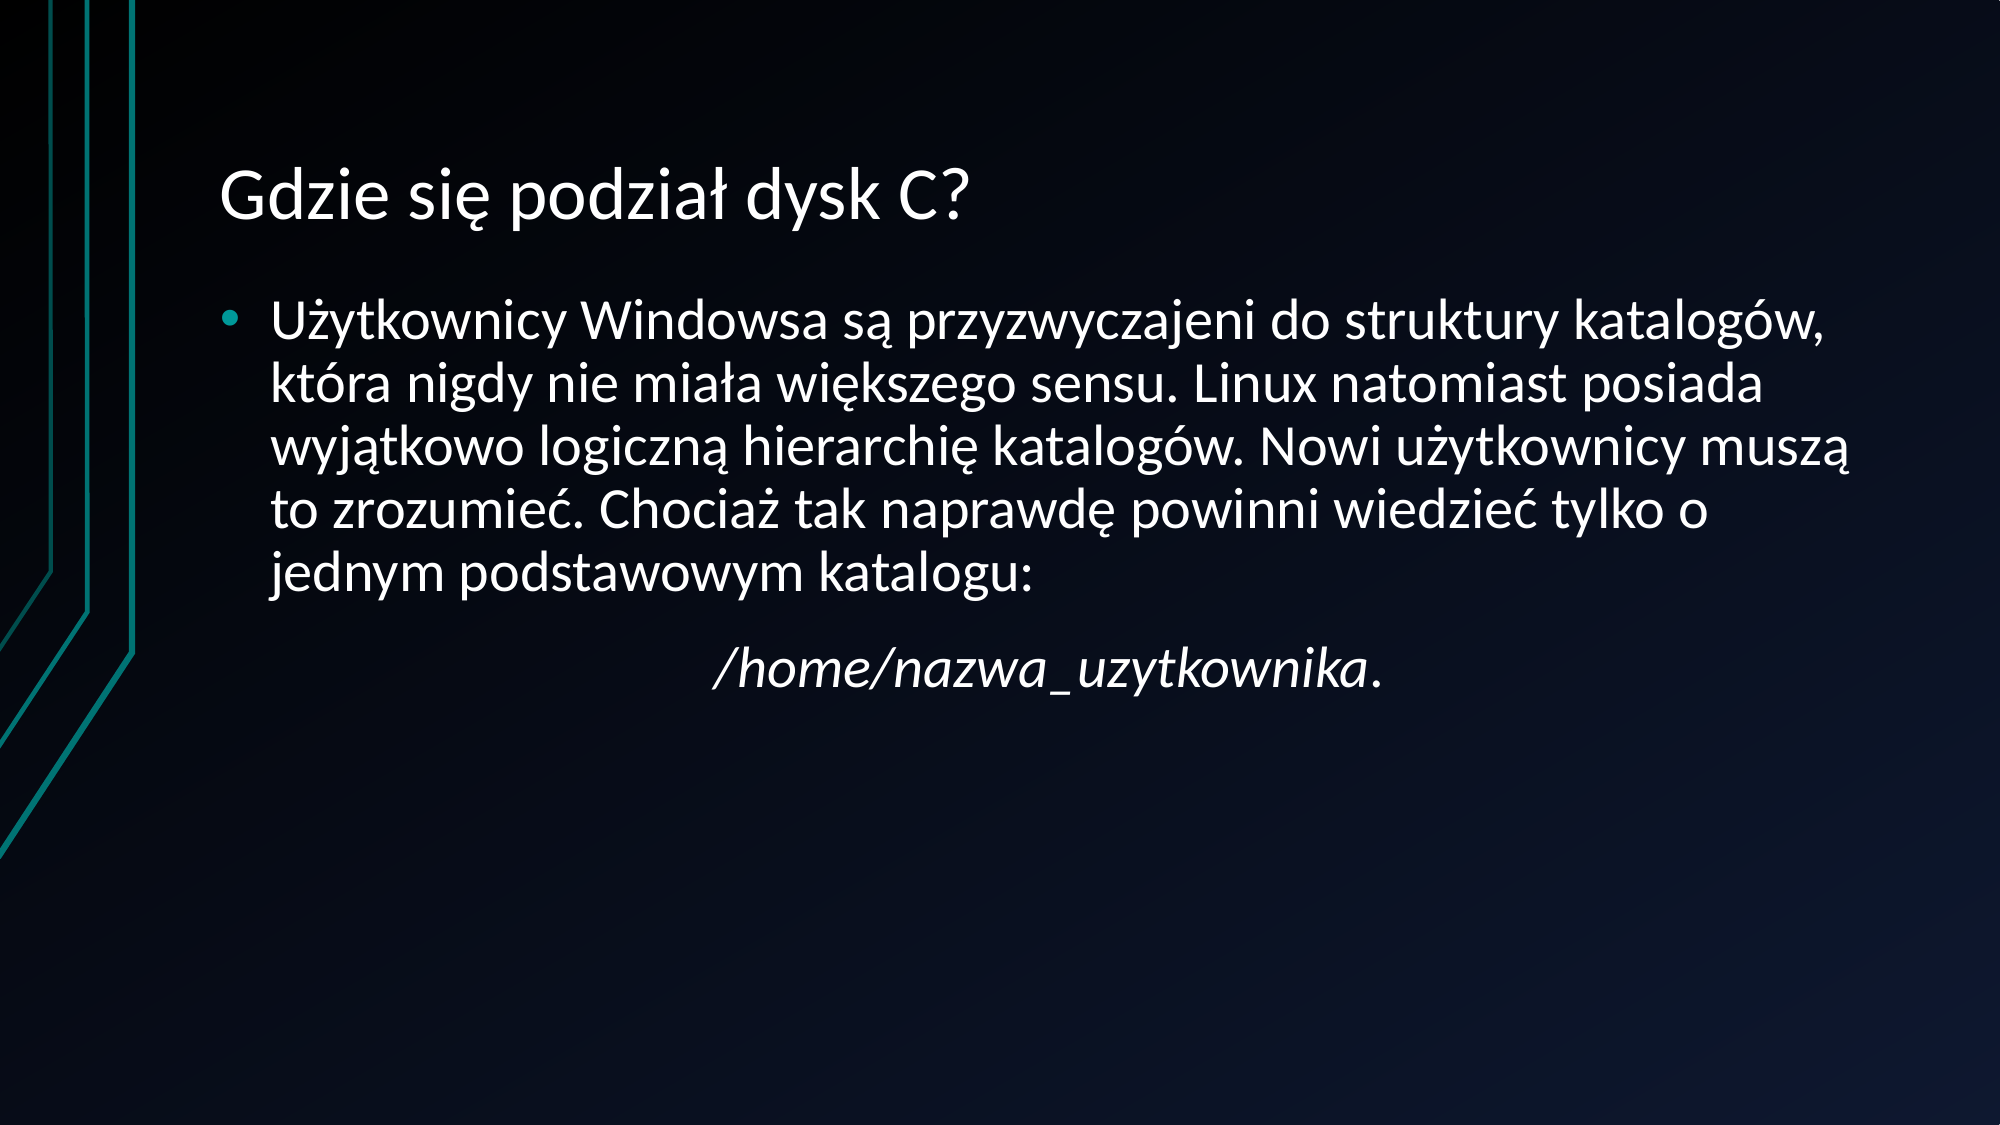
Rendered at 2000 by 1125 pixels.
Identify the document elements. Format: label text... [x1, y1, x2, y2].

title Gdzie się podział dysk C? [199, 45, 1900, 246]
list Użytkownicy Windowsa są przyzwyczajeni do struktury katalogów, która nigdy nie miała większego sensu. Linux natomiast posiada wyjątkowo logiczną hierarchię katalogów. Nowi użytkownicy muszą to zrozumieć. Chociaż tak naprawdę powinni wiedzieć tylko o jednym podstawowym katalogu: /home/nazwa_uzytkownika. [199, 279, 1900, 1012]
